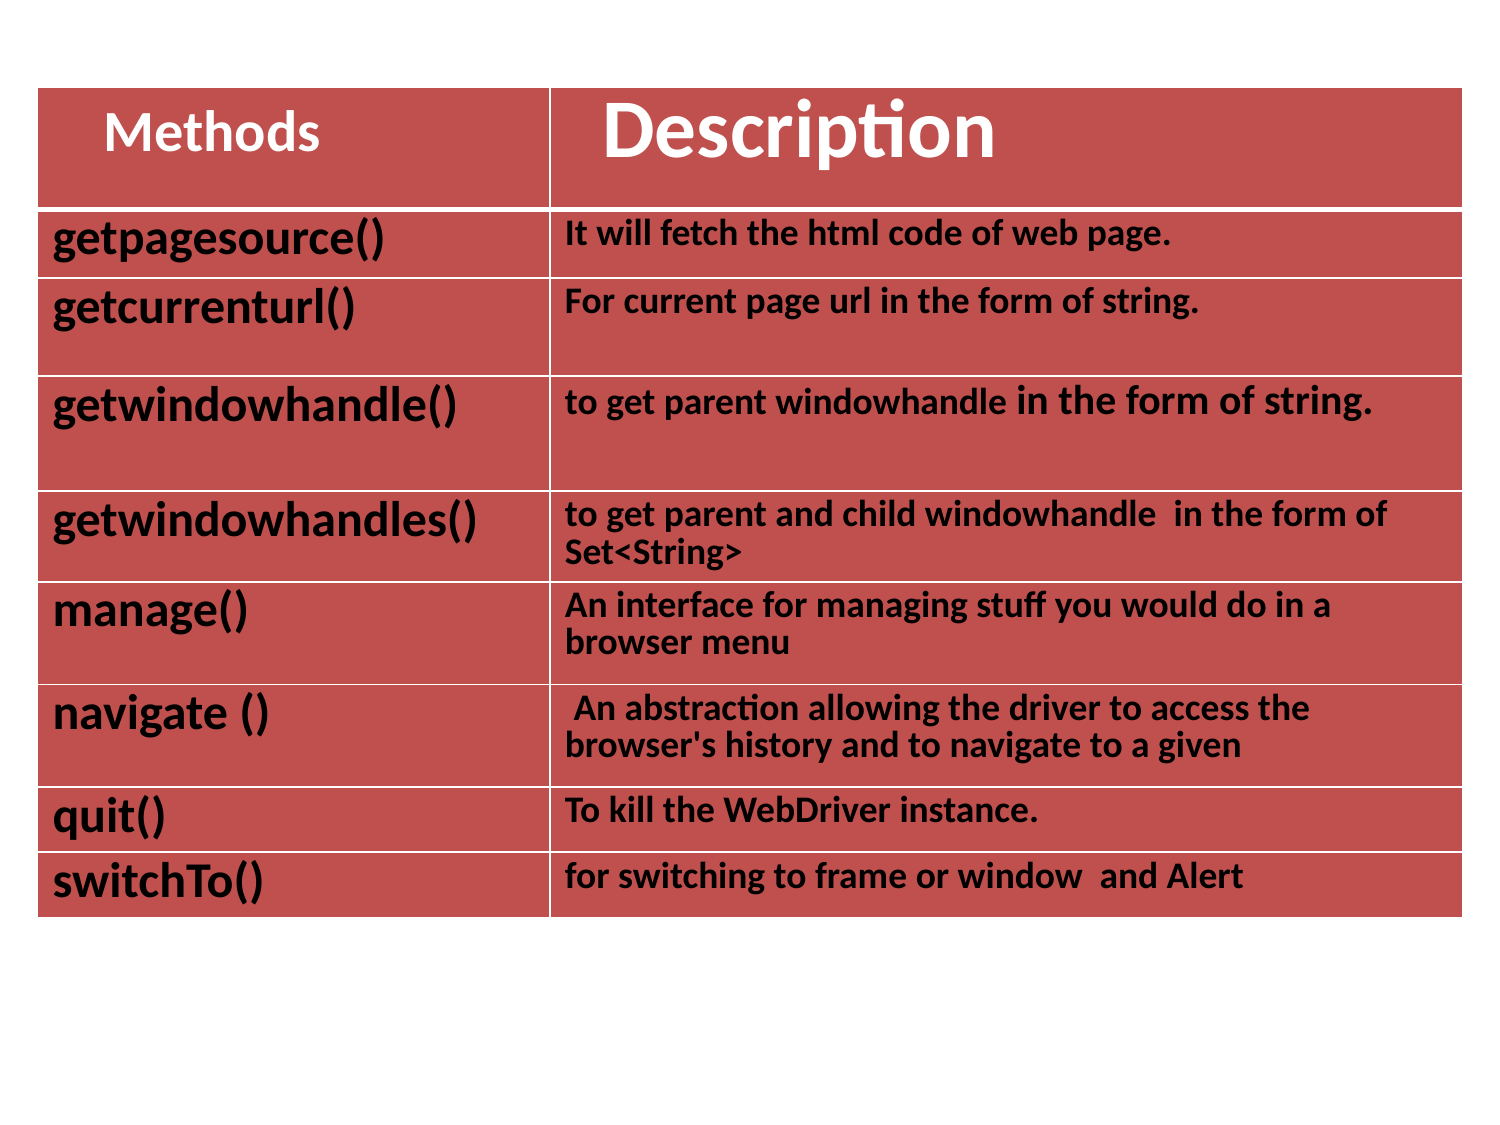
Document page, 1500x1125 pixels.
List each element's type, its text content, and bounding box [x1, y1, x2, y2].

table_cell It will fetch the html code of web page. [551, 212, 1462, 277]
table_cell getwindowhandle() [38, 377, 549, 490]
table_cell to get parent and child windowhandle in the form of Set<String> [551, 492, 1462, 581]
table_cell switchTo() [38, 853, 549, 917]
table_cell to get parent windowhandle in the form of string. [551, 377, 1462, 490]
table_cell for switching to frame or window and Alert [551, 853, 1462, 917]
table_cell navigate () [38, 685, 549, 786]
table_cell For current page url in the form of string. [551, 279, 1462, 375]
table_cell To kill the WebDriver instance. [551, 788, 1462, 851]
table_header Description [551, 88, 1462, 207]
table_cell An interface for managing stuff you would do in a browser menu [551, 583, 1462, 684]
table_cell An abstraction allowing the driver to access the browser's history and to navigate to a given [551, 685, 1462, 786]
table_cell getcurrenturl() [38, 279, 549, 375]
table_header Methods [38, 88, 549, 207]
table_cell manage() [38, 583, 549, 684]
table_cell quit() [38, 788, 549, 851]
table_cell getpagesource() [38, 212, 549, 277]
table_cell getwindowhandles() [38, 492, 549, 581]
